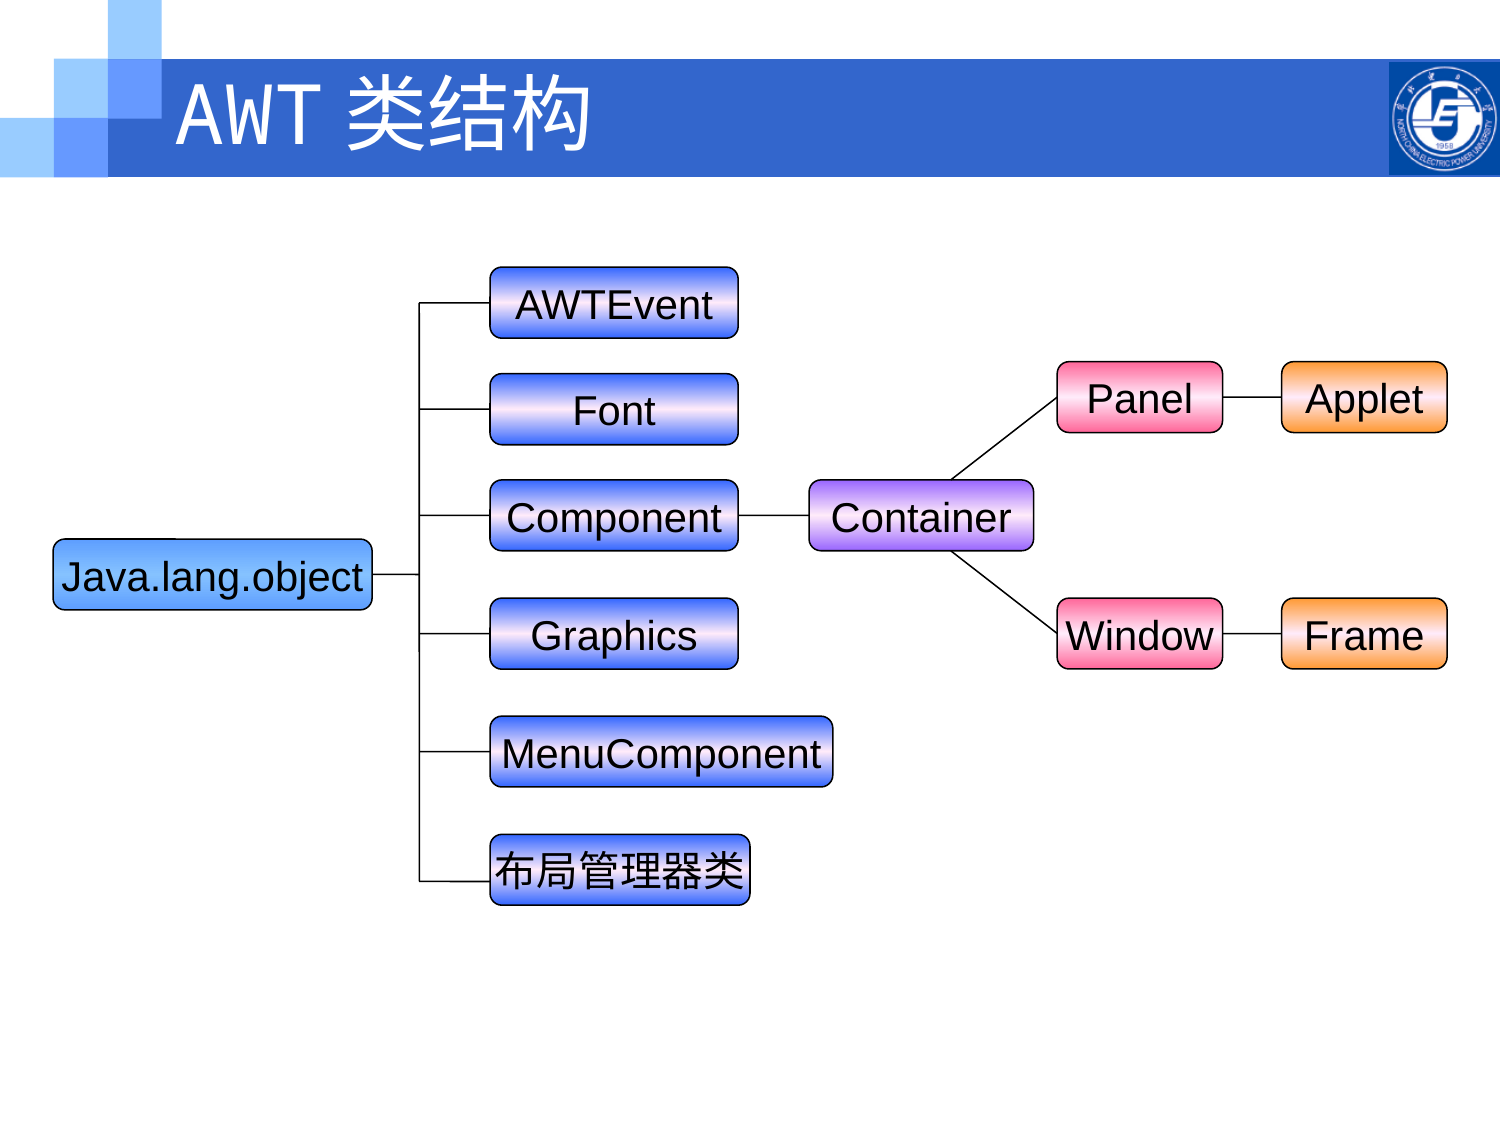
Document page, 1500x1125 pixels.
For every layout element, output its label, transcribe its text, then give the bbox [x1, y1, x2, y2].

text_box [53, 267, 1448, 906]
title AWT类结构 [159, 70, 1372, 151]
picture [1389, 62, 1500, 175]
